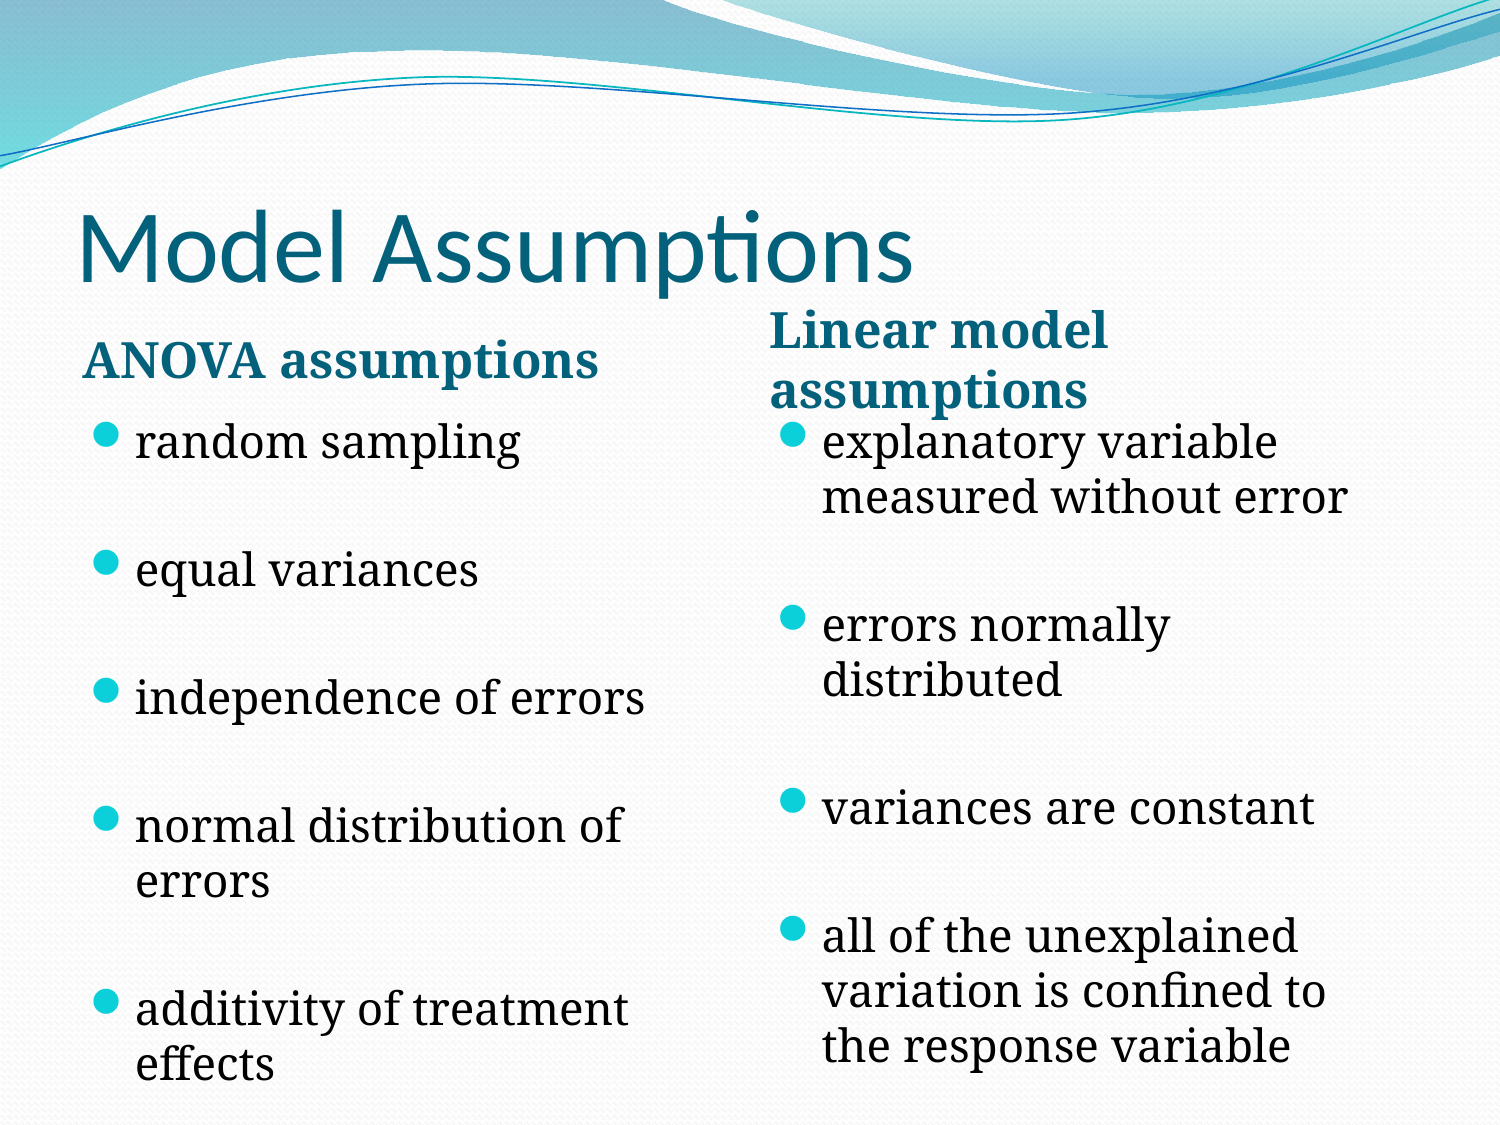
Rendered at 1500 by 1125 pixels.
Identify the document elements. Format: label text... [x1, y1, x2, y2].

list explanatory variable measured without error errors normally distributed variances are constant all of the unexplained variation is confined to the response variable [761, 412, 1421, 1114]
list Linear model assumptions [761, 305, 1425, 413]
list random sampling equal variances independence of errors normal distribution of errors additivity of treatment effects [75, 412, 734, 1105]
list ANOVA assumptions [75, 304, 738, 413]
title Model Assumptions [75, 115, 1425, 303]
